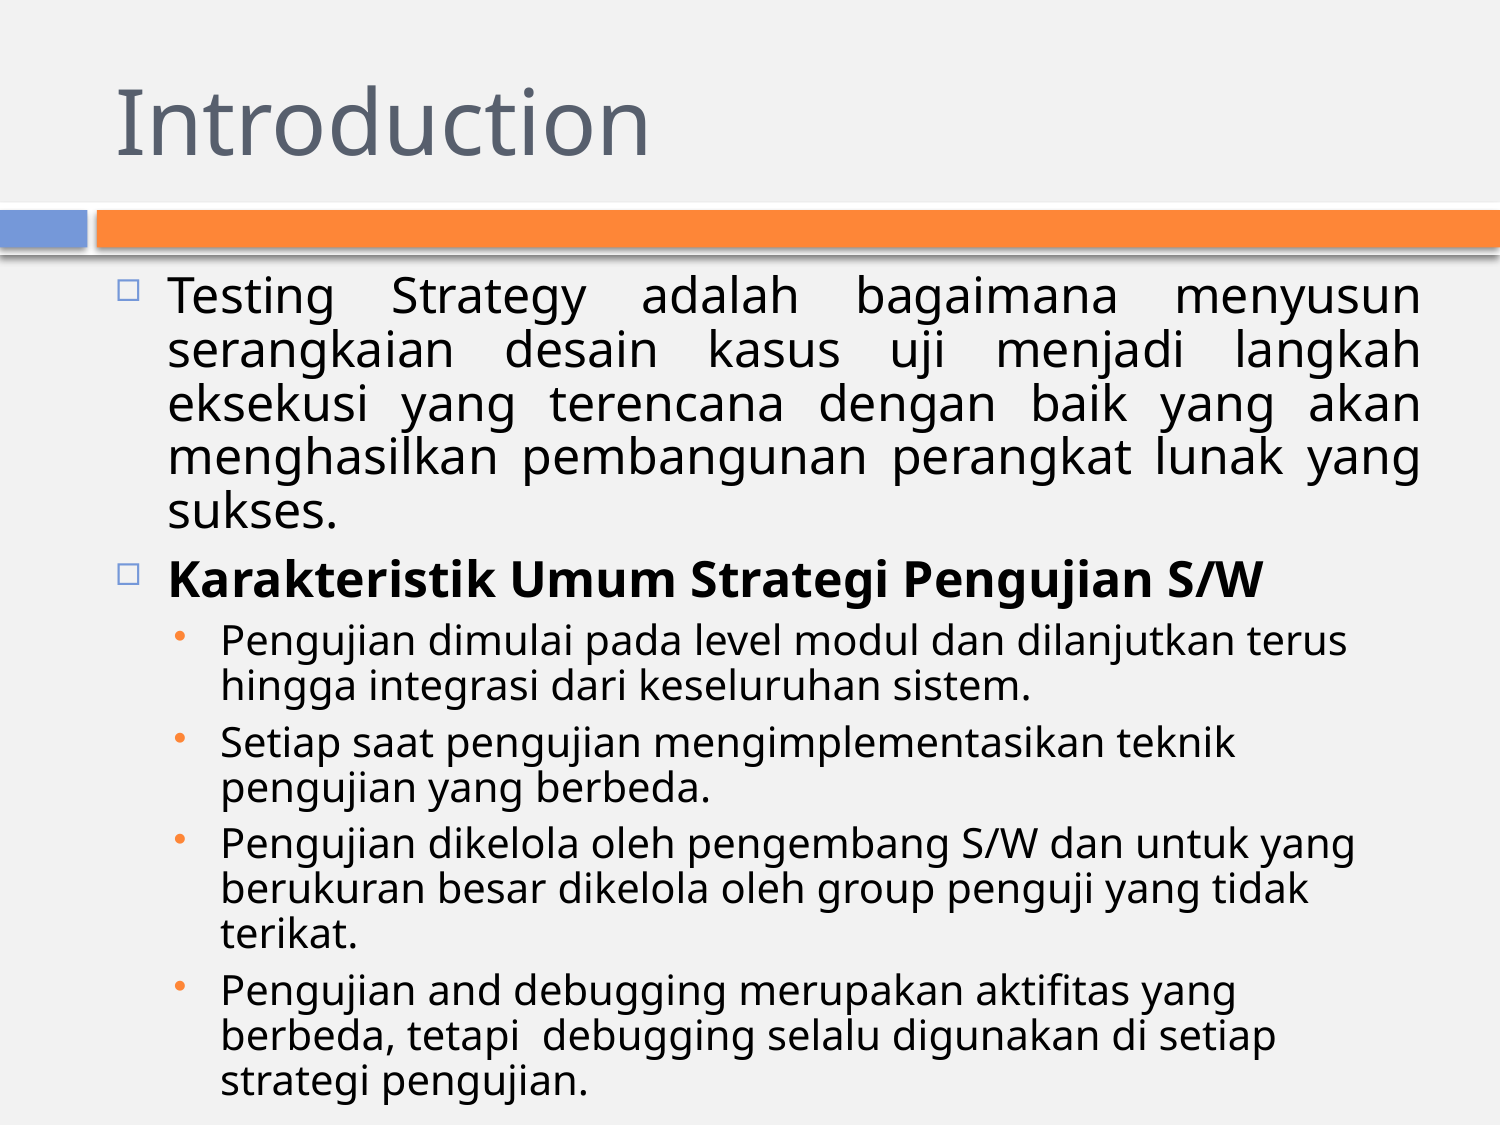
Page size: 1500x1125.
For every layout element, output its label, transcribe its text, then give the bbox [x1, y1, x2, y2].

list Testing Strategy adalah bagaimana menyusun serangkaian desain kasus uji menjadi langkah eksekusi yang terencana dengan baik yang akan menghasilkan pembangunan perangkat lunak yang sukses. Karakteristik Umum Strategi Pengujian S/W Pengujian dimulai pada level modul dan dilanjutkan terus hingga integrasi dari keseluruhan sistem. Setiap saat pengujian mengimplementasikan teknik pengujian yang berbeda. Pengujian dikelola oleh pengembang S/W dan untuk yang berukuran besar dikelola oleh group penguji yang tidak terikat. Pengujian and debugging merupakan aktifitas yang berbeda, tetapi debugging selalu digunakan di setiap strategi pengujian. [100, 262, 1438, 1000]
title Introduction [100, 37, 1438, 200]
